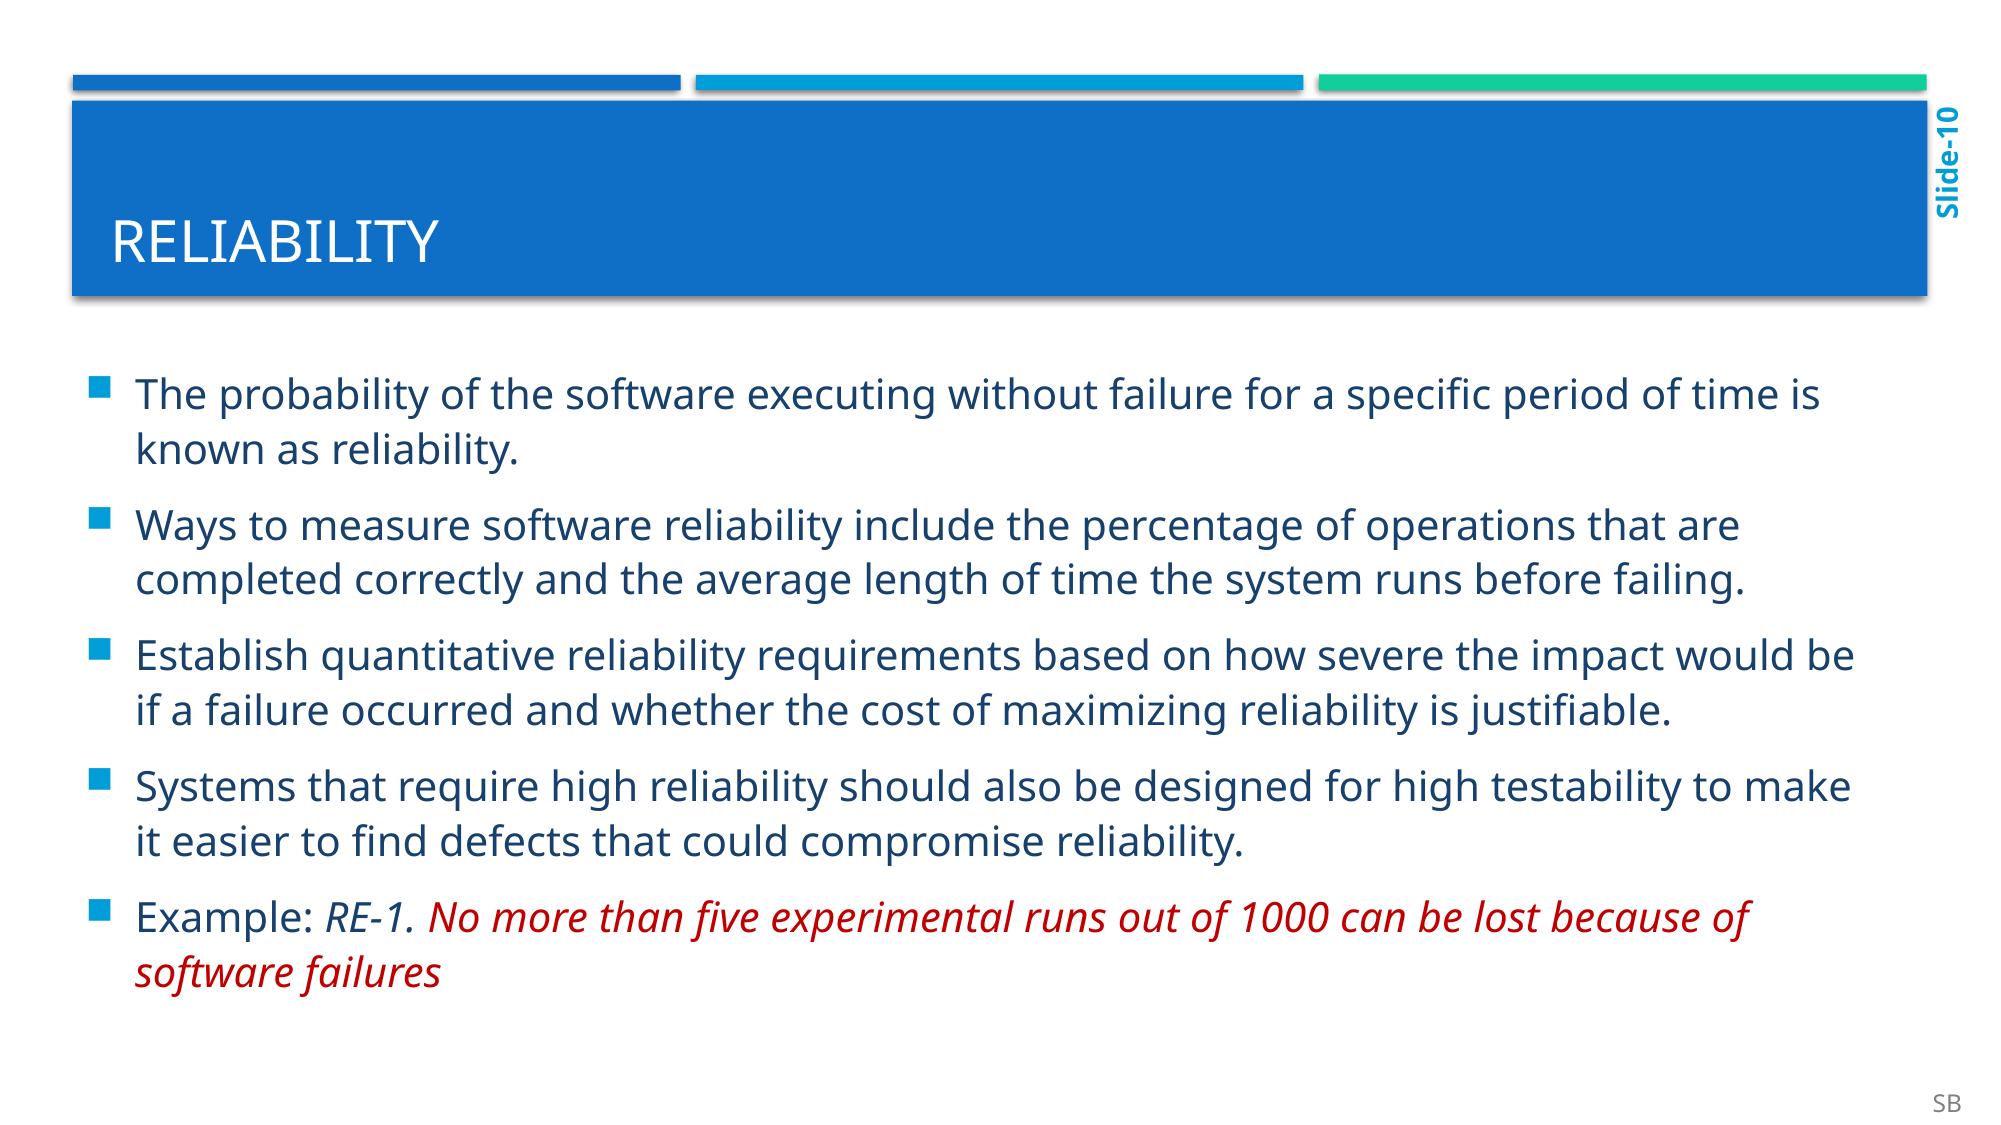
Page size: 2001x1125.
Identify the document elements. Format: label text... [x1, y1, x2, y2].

list The probability of the software executing without failure for a specific period of time is known as reliability. Ways to measure software reliability include the percentage of operations that are completed correctly and the average length of time the system runs before failing. Establish quantitative reliability requirements based on how severe the impact would be if a failure occurred and whether the cost of maximizing reliability is justifiable. Systems that require high reliability should also be designed for high testability to make it easier to find defects that could compromise reliability. Example: RE-1. No more than five experimental runs out of 1000 can be lost because of software failures [69, 331, 1893, 1027]
title reliability [95, 115, 1905, 282]
text_box Slide-10 [1930, 99, 1968, 236]
text_box SB [1894, 1079, 2000, 1125]
